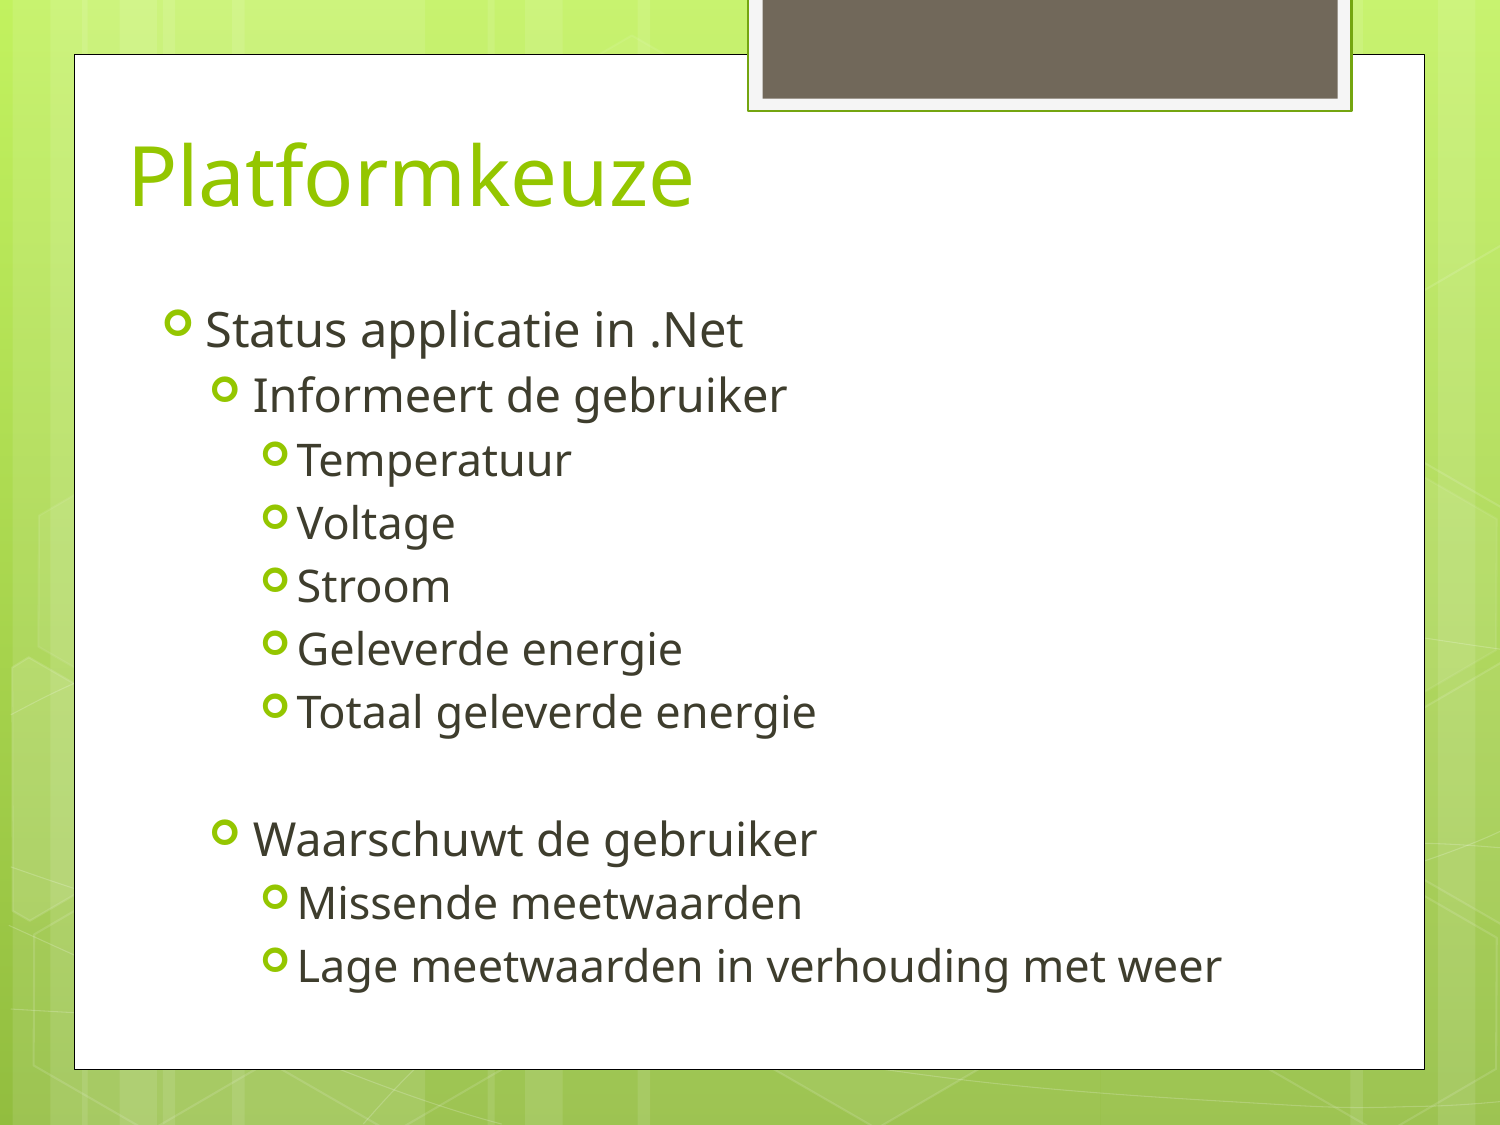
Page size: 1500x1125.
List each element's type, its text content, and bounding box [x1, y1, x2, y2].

title Platformkeuze [112, 78, 1265, 231]
list Status applicatie in .Net Informeert de gebruiker Temperatuur Voltage Stroom Geleverde energie Totaal geleverde energie Waarschuwt de gebruiker Missende meetwaarden Lage meetwaarden in verhouding met weer [135, 290, 1353, 1000]
